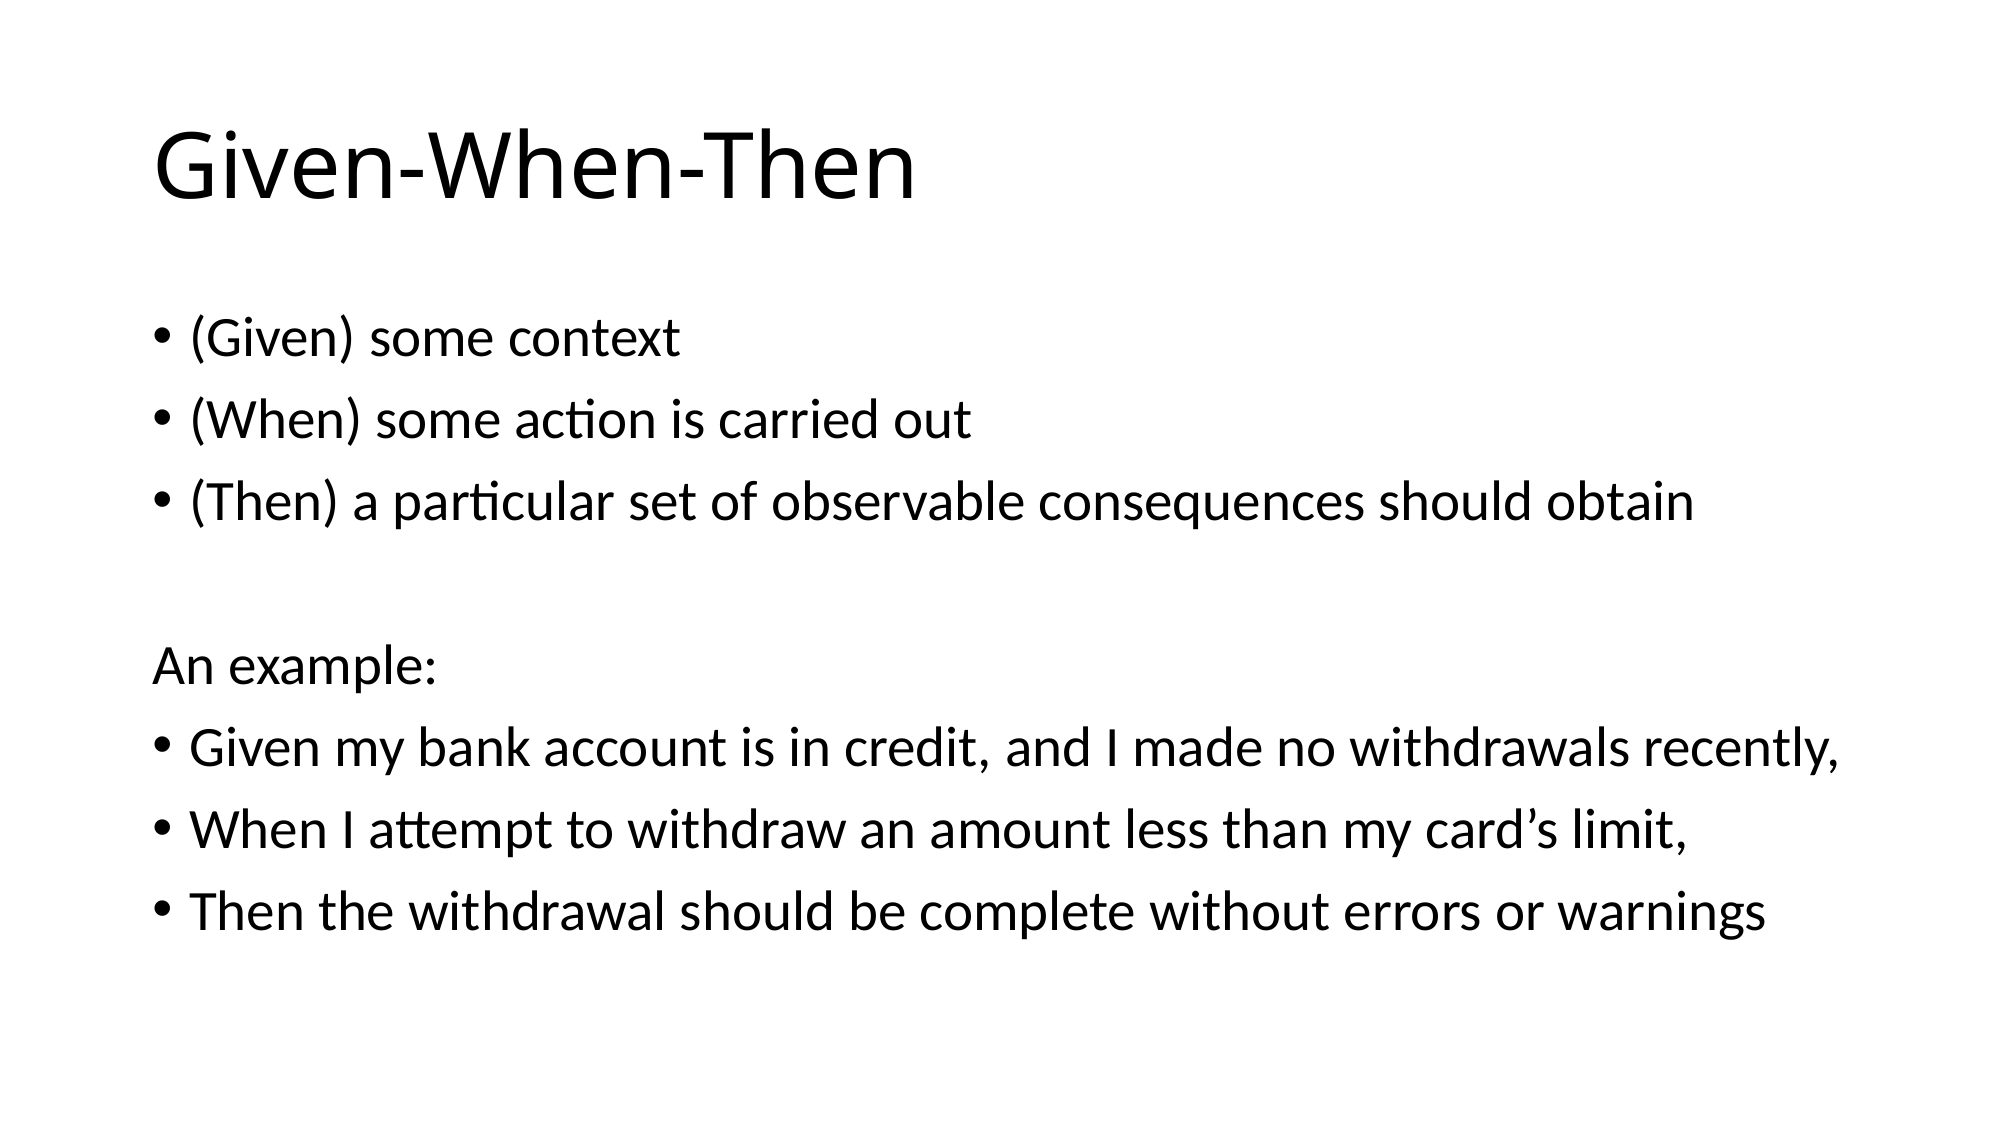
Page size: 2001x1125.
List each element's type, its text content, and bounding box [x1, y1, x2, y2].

title Given-When-Then [137, 59, 1863, 278]
list (Given) some context (When) some action is carried out (Then) a particular set of observable consequences should obtain An example: Given my bank account is in credit, and I made no withdrawals recently, When I attempt to withdraw an amount less than my card’s limit, Then the withdrawal should be complete without errors or warnings [137, 299, 1863, 1014]
